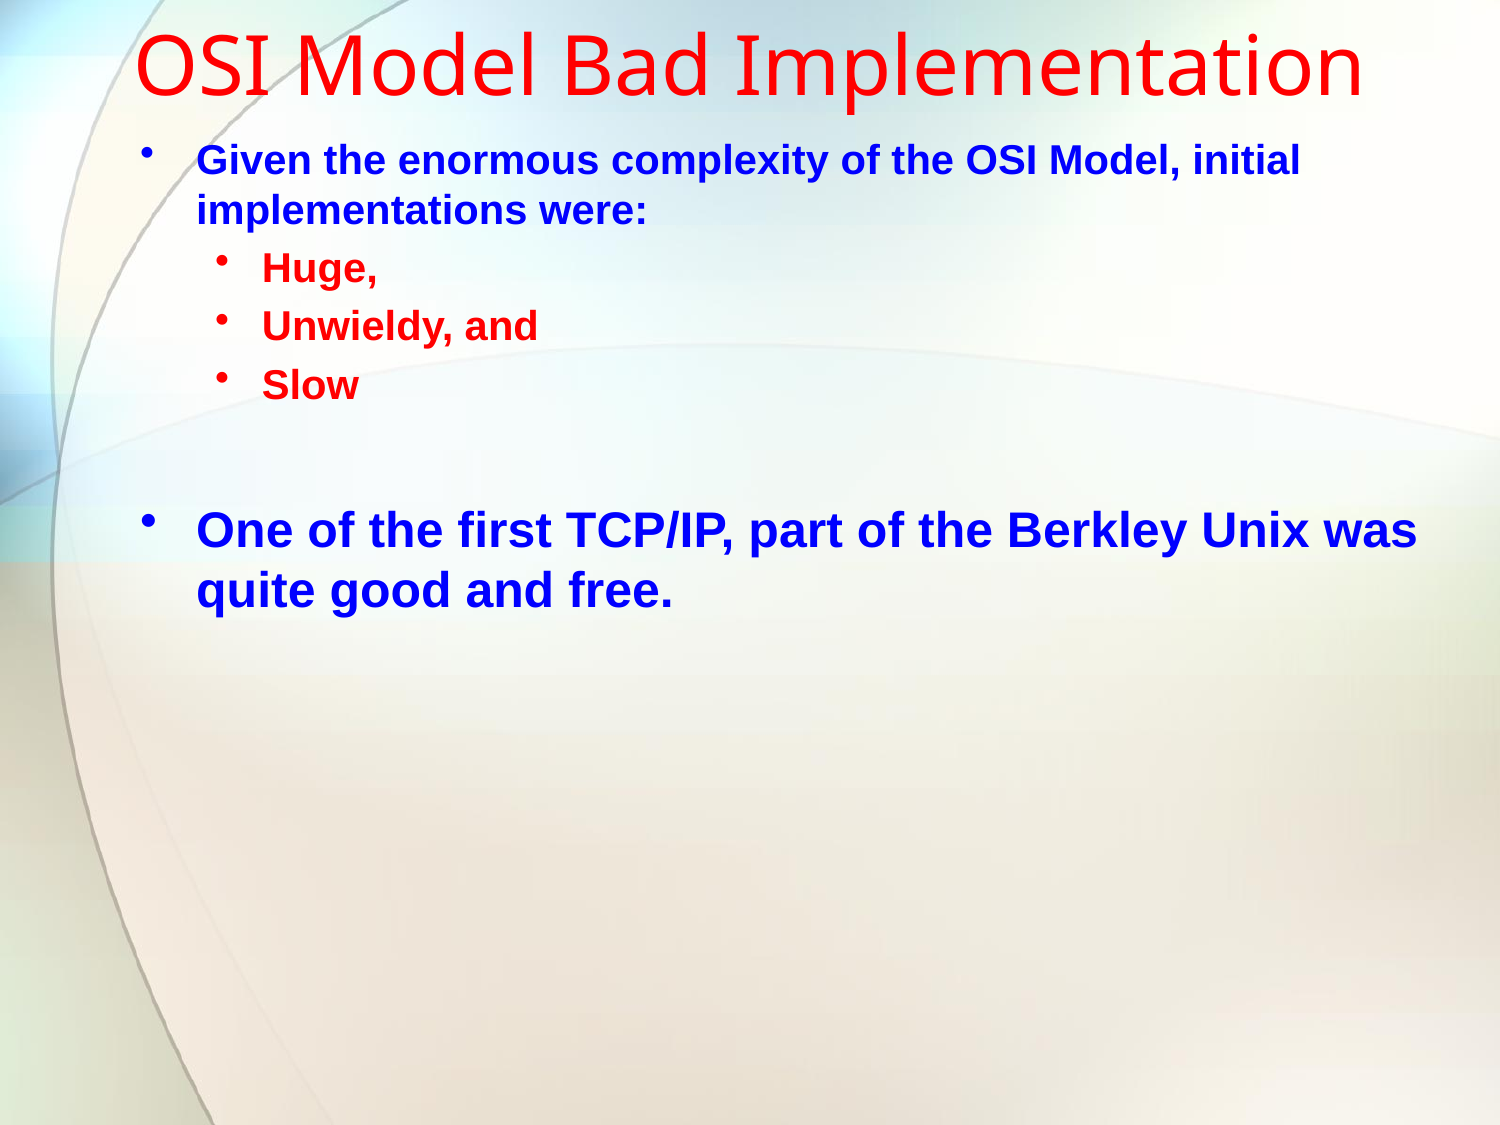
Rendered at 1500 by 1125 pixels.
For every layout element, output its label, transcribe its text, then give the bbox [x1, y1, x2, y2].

list Given the enormous complexity of the OSI Model, initial implementations were: Huge, Unwieldy, and Slow One of the first TCP/IP, part of the Berkley Unix was quite good and free. [124, 124, 1500, 1063]
title OSI Model Bad Implementation [0, 0, 1500, 126]
picture [0, 126, 1500, 1125]
